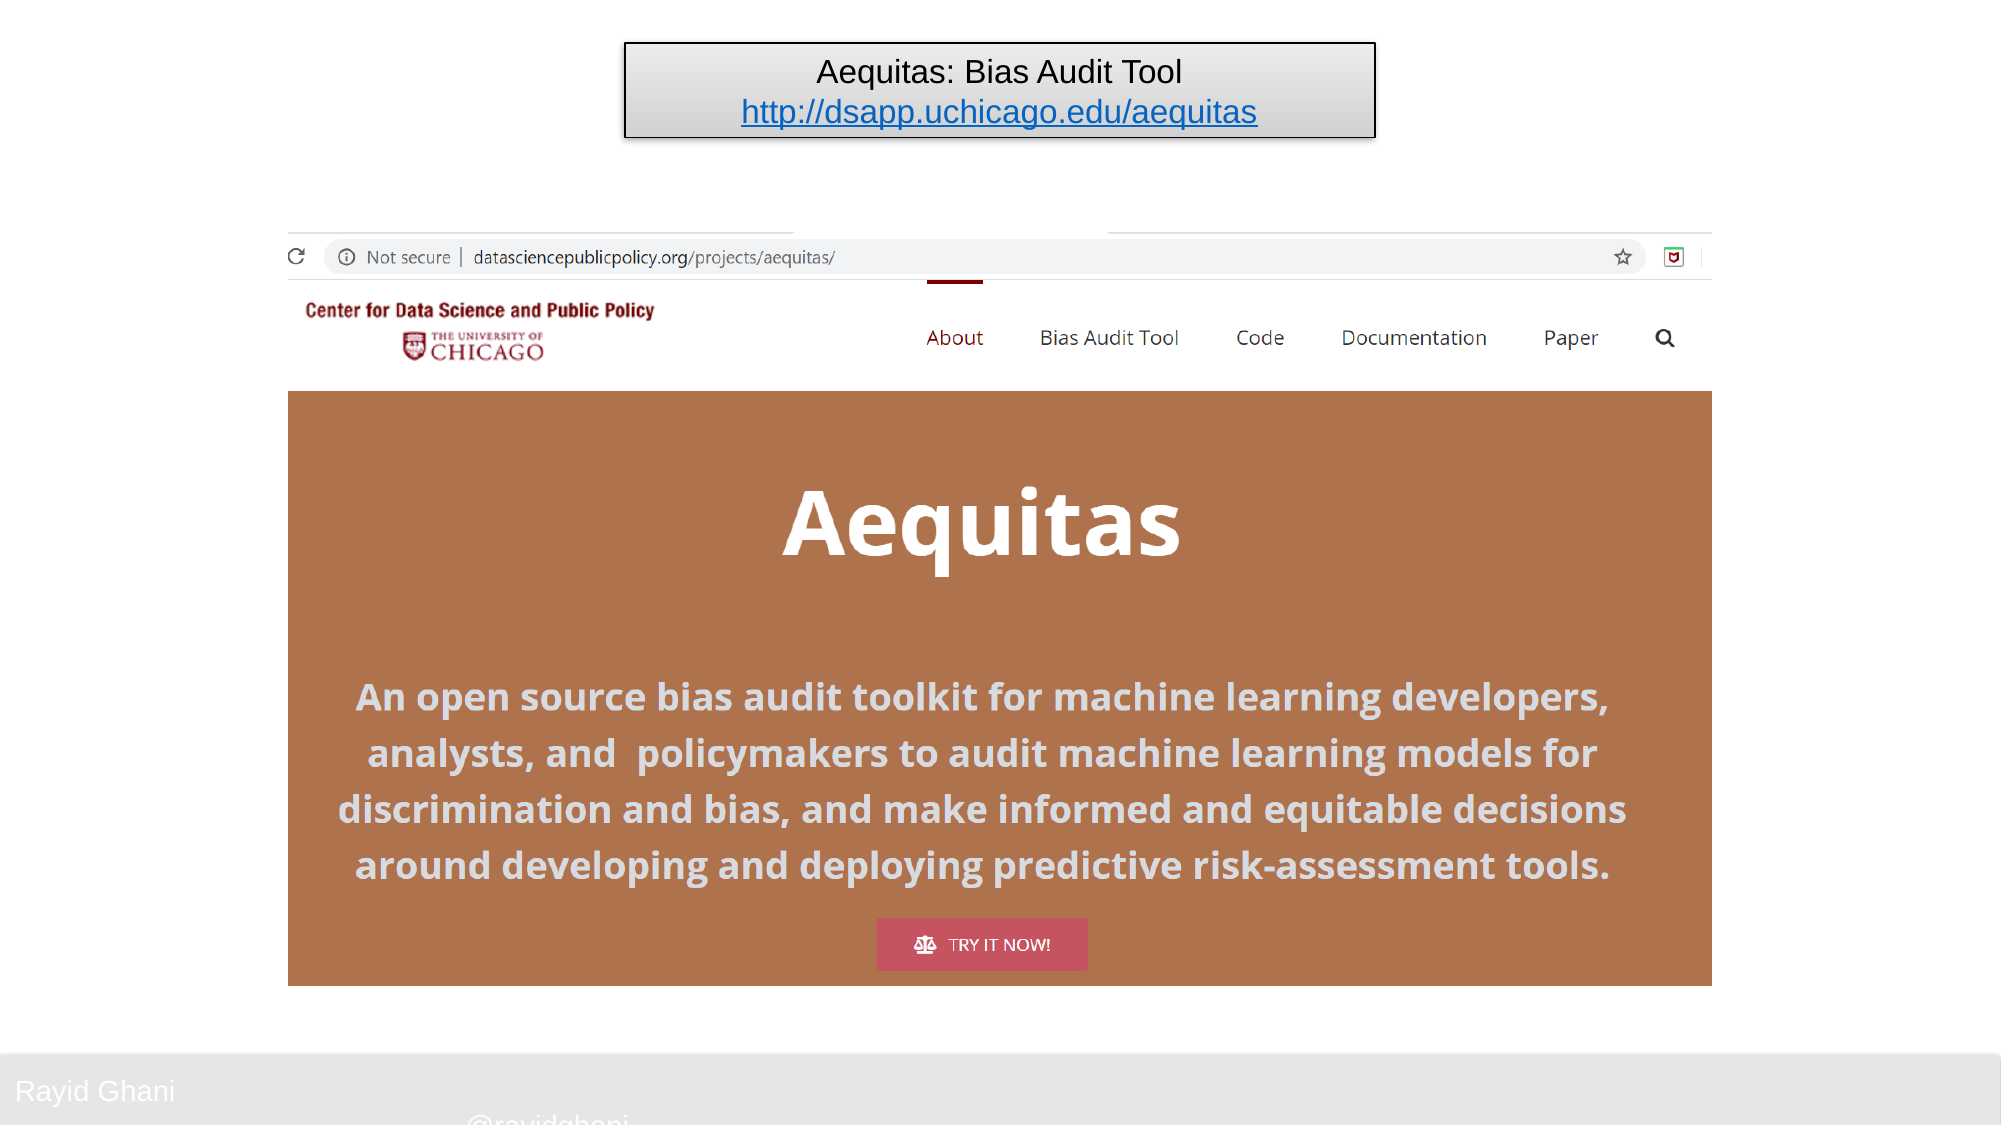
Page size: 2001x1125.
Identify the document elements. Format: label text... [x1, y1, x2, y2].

text_box Aequitas: Bias Audit Tool http://dsapp.uchicago.edu/aequitas [624, 42, 1376, 138]
picture [288, 232, 1712, 986]
